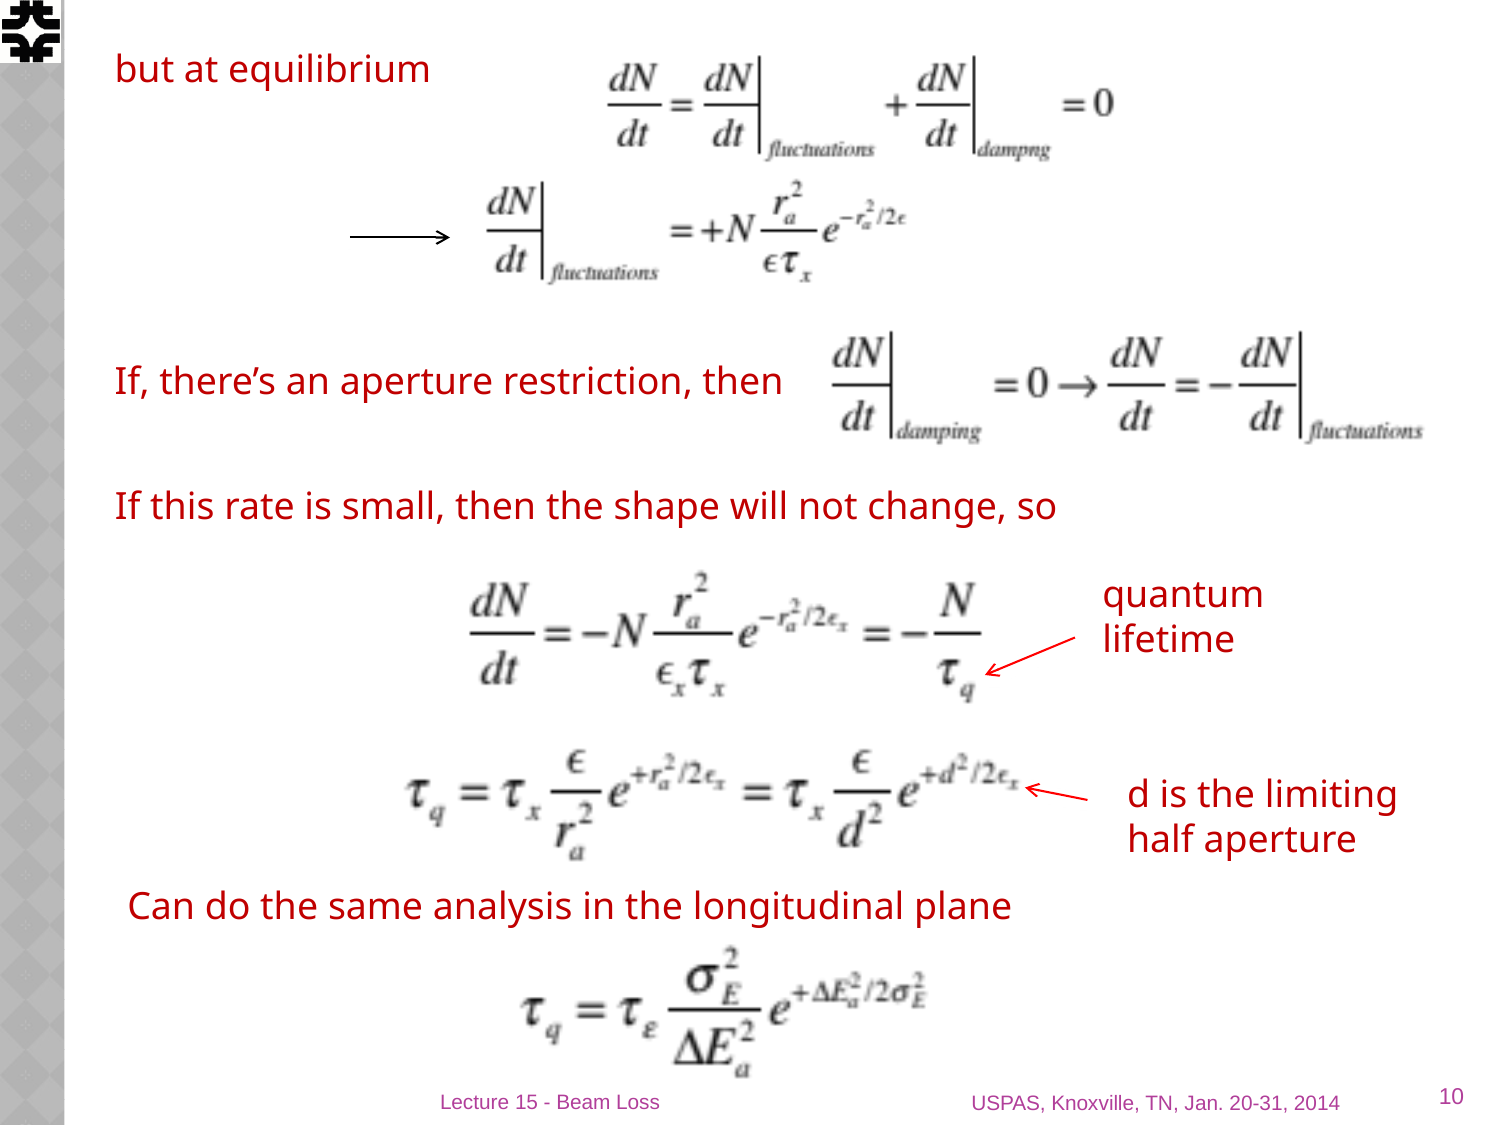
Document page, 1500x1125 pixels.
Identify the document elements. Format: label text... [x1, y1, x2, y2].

text_box d is the limiting half aperture [1112, 762, 1425, 868]
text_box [399, 724, 1030, 870]
text_box quantum lifetime [1087, 562, 1400, 668]
footer Lecture 15 - Beam Loss [75, 1075, 675, 1114]
text_box but at equilibrium [99, 37, 685, 98]
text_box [480, 49, 1119, 288]
text_box If, there’s an aperture restriction, then [99, 349, 818, 410]
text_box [515, 932, 939, 1086]
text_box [824, 324, 1427, 451]
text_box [1024, 786, 1088, 801]
text_box If this rate is small, then the shape will not change, so [99, 474, 1425, 535]
slide_number 10 [1367, 1071, 1465, 1110]
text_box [462, 562, 989, 708]
picture [0, 0, 61, 63]
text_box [984, 637, 1076, 676]
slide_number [900, 1077, 1355, 1115]
text_box Can do the same analysis in the longitudinal plane [112, 874, 1438, 935]
